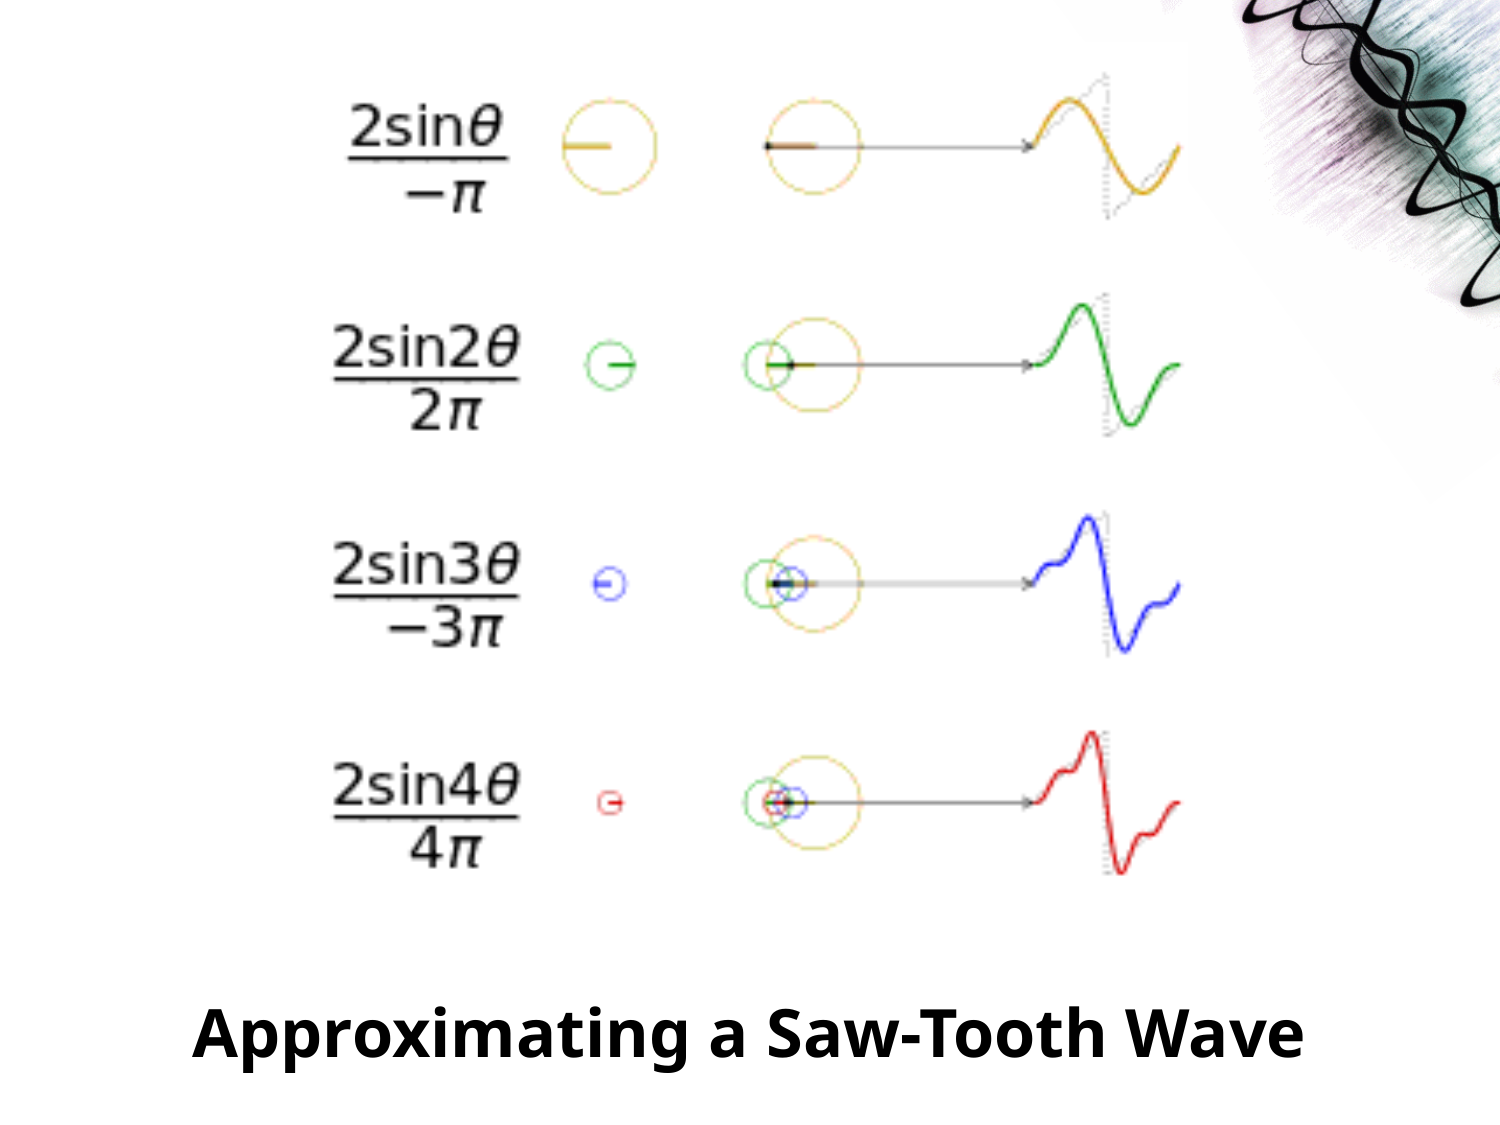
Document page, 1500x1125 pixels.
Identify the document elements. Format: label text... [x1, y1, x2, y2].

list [290, 42, 1188, 940]
picture [1055, 0, 1500, 504]
title Approximating a Saw-Tooth Wave [0, 937, 1500, 1125]
